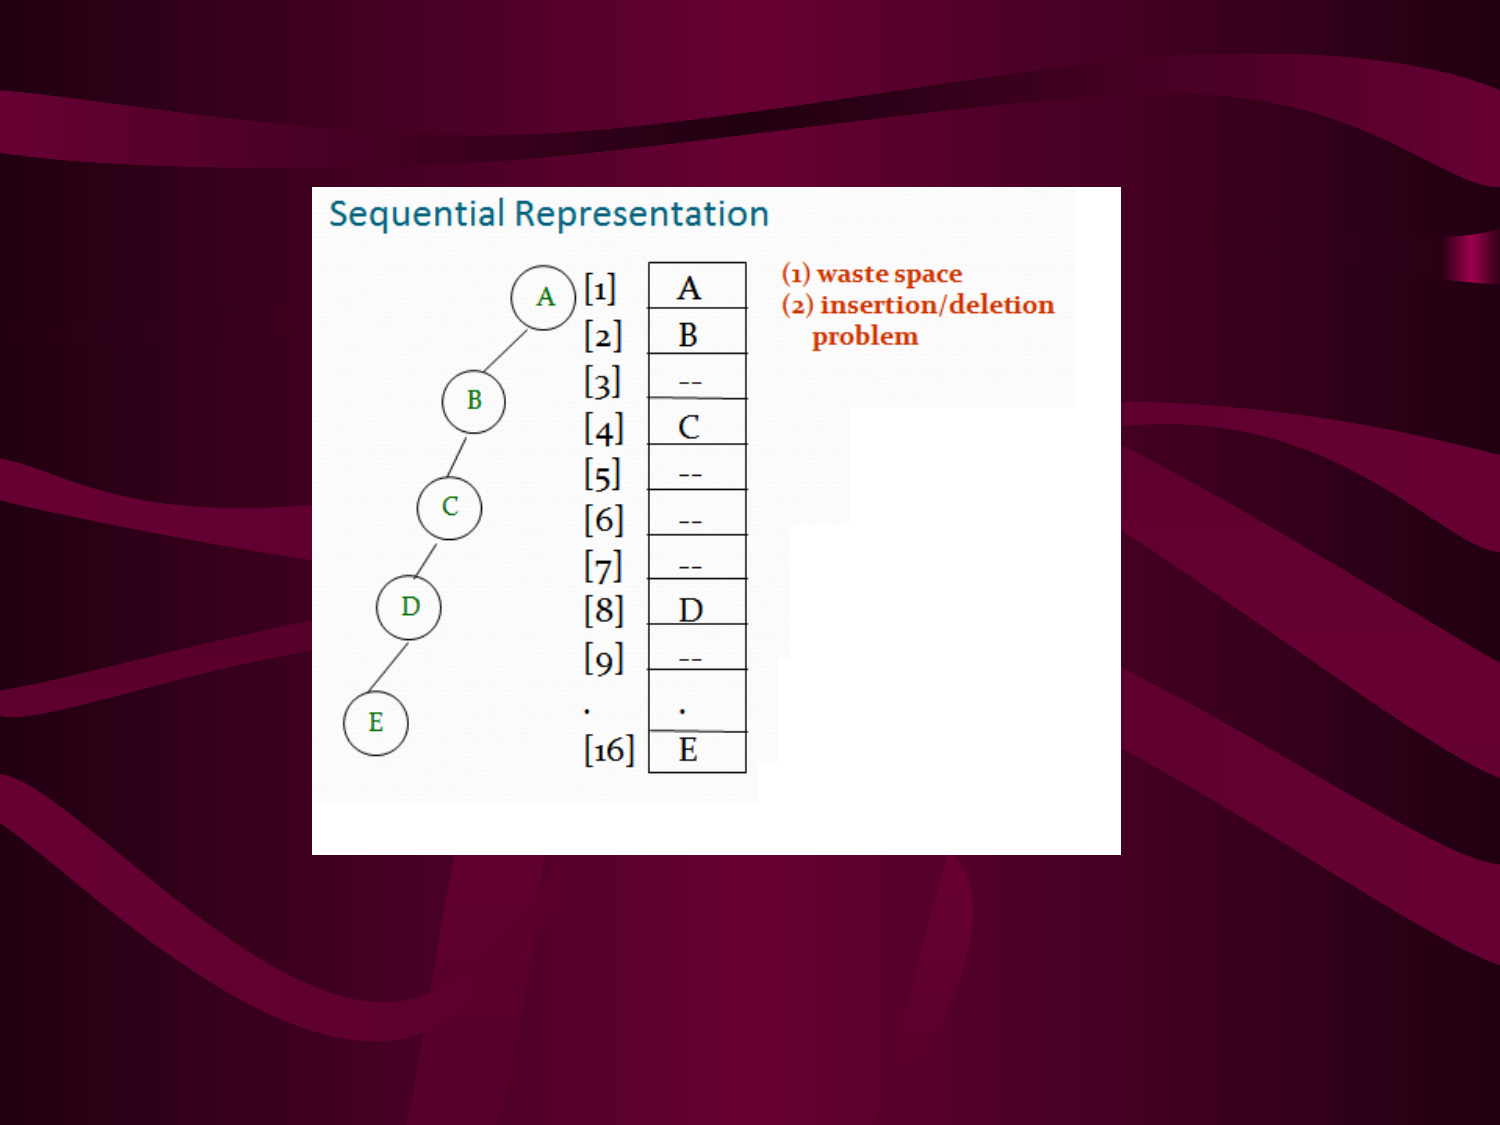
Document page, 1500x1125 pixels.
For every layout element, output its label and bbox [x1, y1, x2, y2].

picture [312, 187, 1121, 855]
